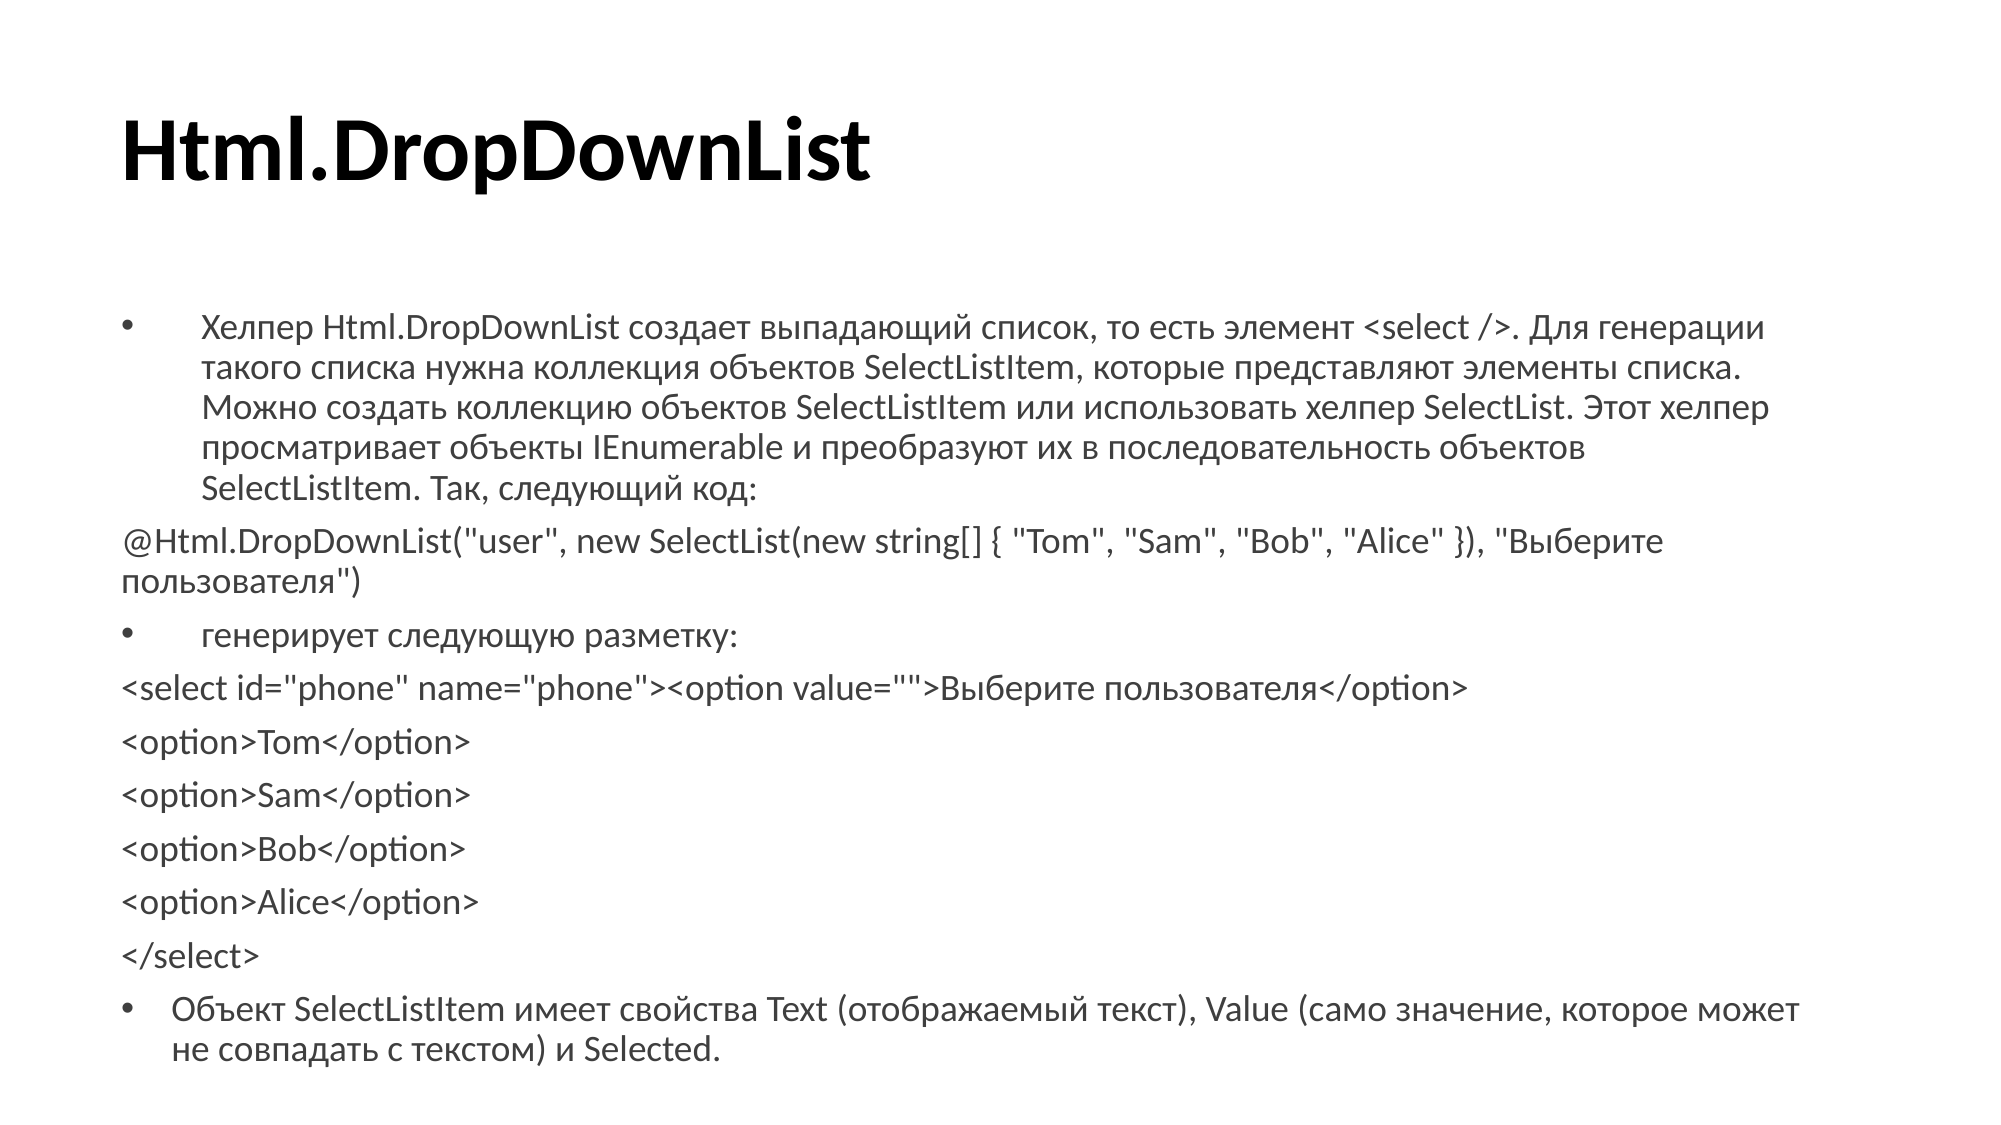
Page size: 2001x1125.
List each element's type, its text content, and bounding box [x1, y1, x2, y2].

title Html.DropDownList [106, 42, 1832, 260]
list Хелпер Html.DropDownList создает выпадающий список, то есть элемент <select />. Для генерации такого списка нужна коллекция объектов SelectListItem, которые представляют элементы списка. Можно создать коллекцию объектов SelectListItem или использовать хелпер SelectList. Этот хелпер просматривает объекты IEnumerable и преобразуют их в последовательность объектов SelectListItem. Так, следующий код: @Html.DropDownList("user", new SelectList(new string[] { "Tom", "Sam", "Bob", "Alice" }), "Выберите пользователя") генерирует следующую разметку: <select id="phone" name="phone"><option value="">Выберите пользователя</option> <option>Tom</option> <option>Sam</option> <option>Bob</option> <option>Alice</option> </select> Объект SelectListItem имеет свойства Text (отображаемый текст), Value (само значение, которое может не совпадать с текстом) и Selected. [106, 299, 1832, 1088]
